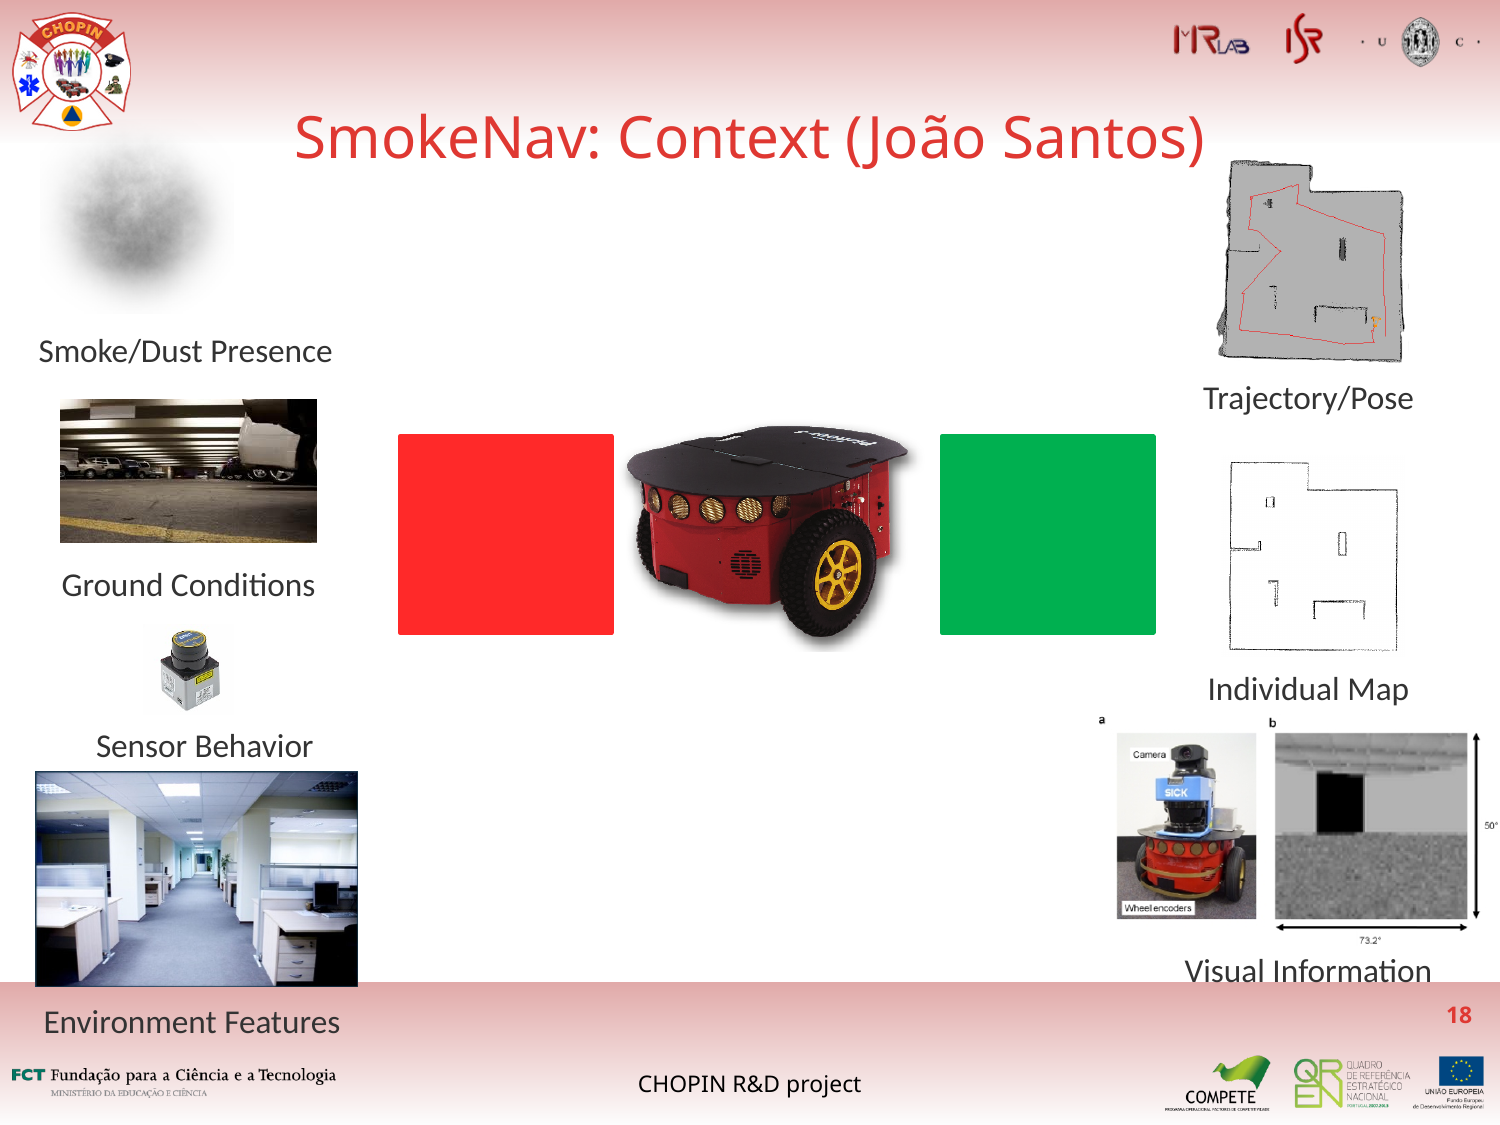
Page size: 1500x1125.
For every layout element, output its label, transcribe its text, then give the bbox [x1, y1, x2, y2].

picture [12, 1068, 336, 1098]
picture [12, 12, 235, 314]
picture [1162, 1053, 1273, 1113]
text_box [399, 436, 612, 633]
text_box SmokeNav: Context (João Santos) [149, 74, 1350, 196]
text_box <number> [1362, 996, 1488, 1038]
picture [143, 624, 235, 716]
text_box Ground Conditions [23, 555, 354, 651]
text_box [941, 436, 1154, 633]
picture [617, 416, 925, 653]
text_box Environment Features [27, 993, 357, 1088]
text_box Smoke/Dust Presence [0, 322, 401, 377]
text_box Individual Map [1144, 659, 1474, 713]
picture [1208, 159, 1409, 366]
picture [1167, 12, 1488, 72]
picture [1096, 714, 1500, 947]
text_box Sensor Behavior [40, 716, 370, 772]
picture [1289, 1053, 1488, 1113]
text_box CHOPIN R&D project [381, 1062, 1119, 1104]
text_box Trajectory/Pose [1144, 368, 1474, 424]
picture [1220, 455, 1405, 657]
text_box Visual Information [1144, 954, 1474, 1036]
picture [35, 771, 358, 988]
picture [60, 399, 318, 544]
